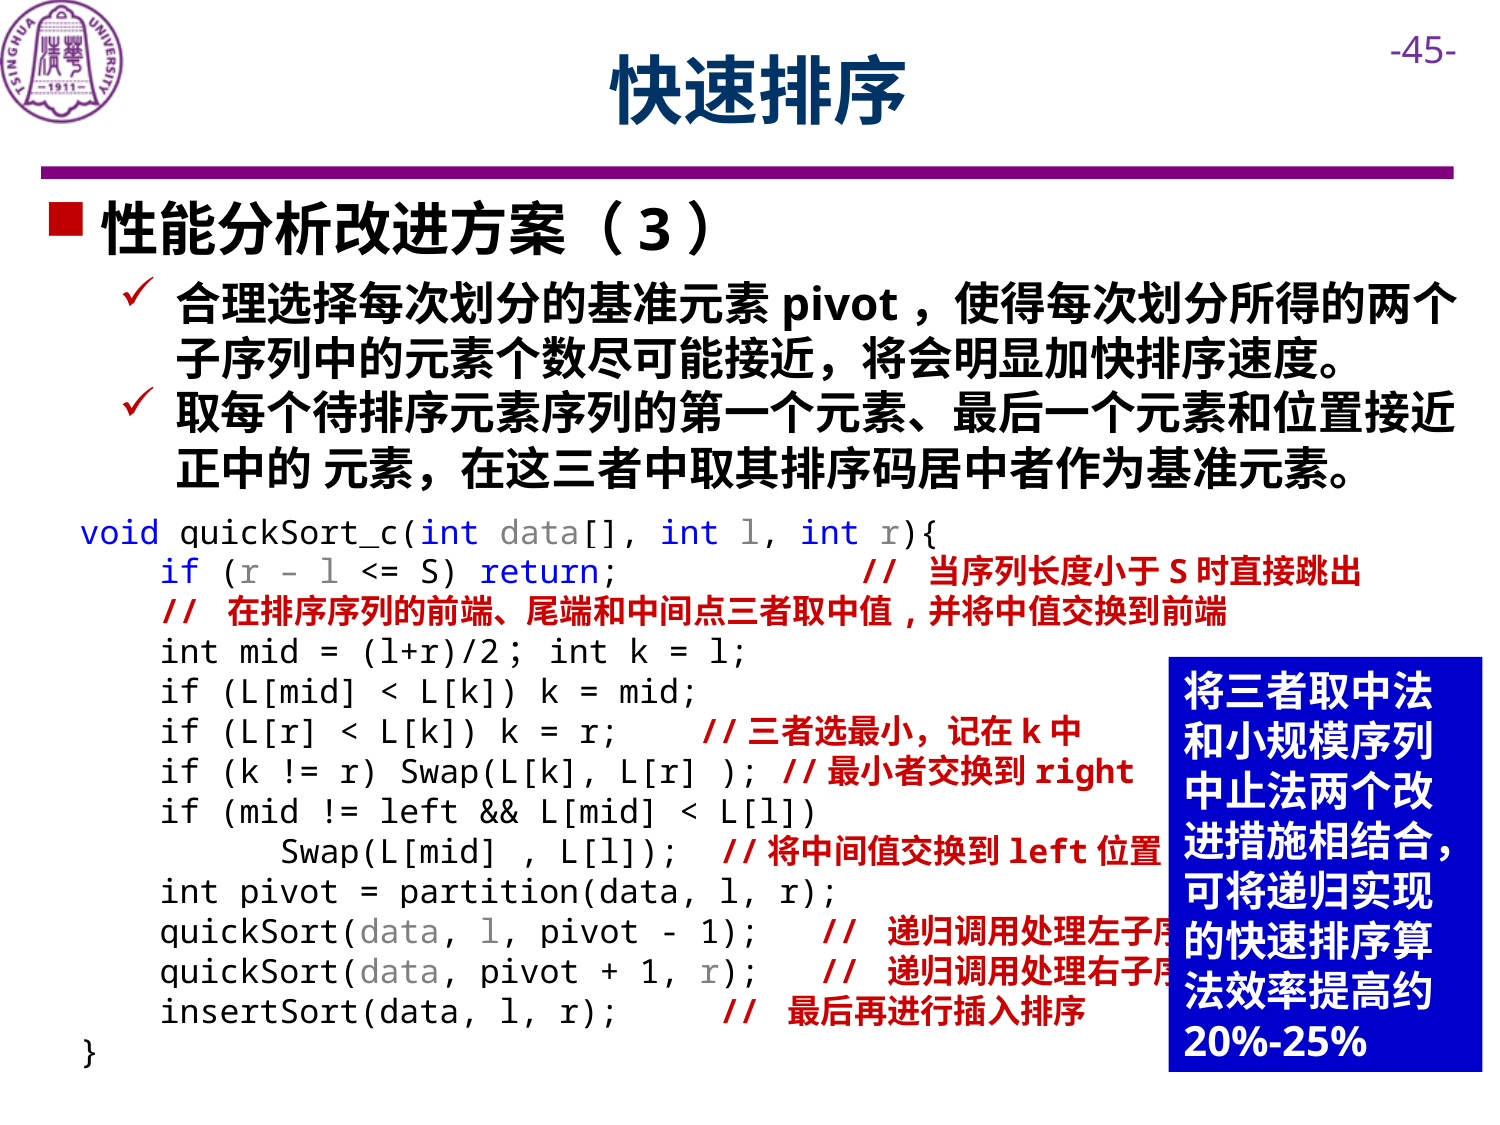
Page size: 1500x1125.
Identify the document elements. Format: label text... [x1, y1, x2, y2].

picture [0, 0, 124, 124]
text_box 将三者取中法和小规模序列中止法两个改进措施相结合，可将递归实现的快速排序算法效率提高约20%-25% [1168, 656, 1483, 1072]
text_box 性能分析改进方案（3） 合理选择每次划分的基准元素pivot，使得每次划分所得的两个子序列中的元素个数尽可能接近，将会明显加快排序速度。 取每个待排序元素序列的第一个元素、最后一个元素和位置接近正中的 元素，在这三者中取其排序码居中者作为基准元素。 [29, 184, 1483, 680]
text_box void quickSort_c(int data[], int l, int r){ if (r – l <= S) return; // 当序列长度小于S时直接跳出 // 在排序序列的前端、尾端和中间点三者取中值,并将中值交换到前端 int mid = (l+r)/2；int k = l; if (L[mid] < L[k]) k = mid; if (L[r] < L[k]) k = r; //三者选最小，记在k中 if (k != r) Swap(L[k], L[r] ); //最小者交换到right if (mid != left && L[mid] < L[l]) Swap(L[mid] , L[l]); //将中间值交换到left位置 int pivot = partition(data, l, r); quickSort(data, l, pivot - 1); // 递归调用处理左子序列 quickSort(data, pivot + 1, r); // 递归调用处理右子序列 insertSort(data, l, r); // 最后再进行插入排序 } [64, 503, 1447, 1077]
title 快速排序 [135, 13, 1383, 165]
